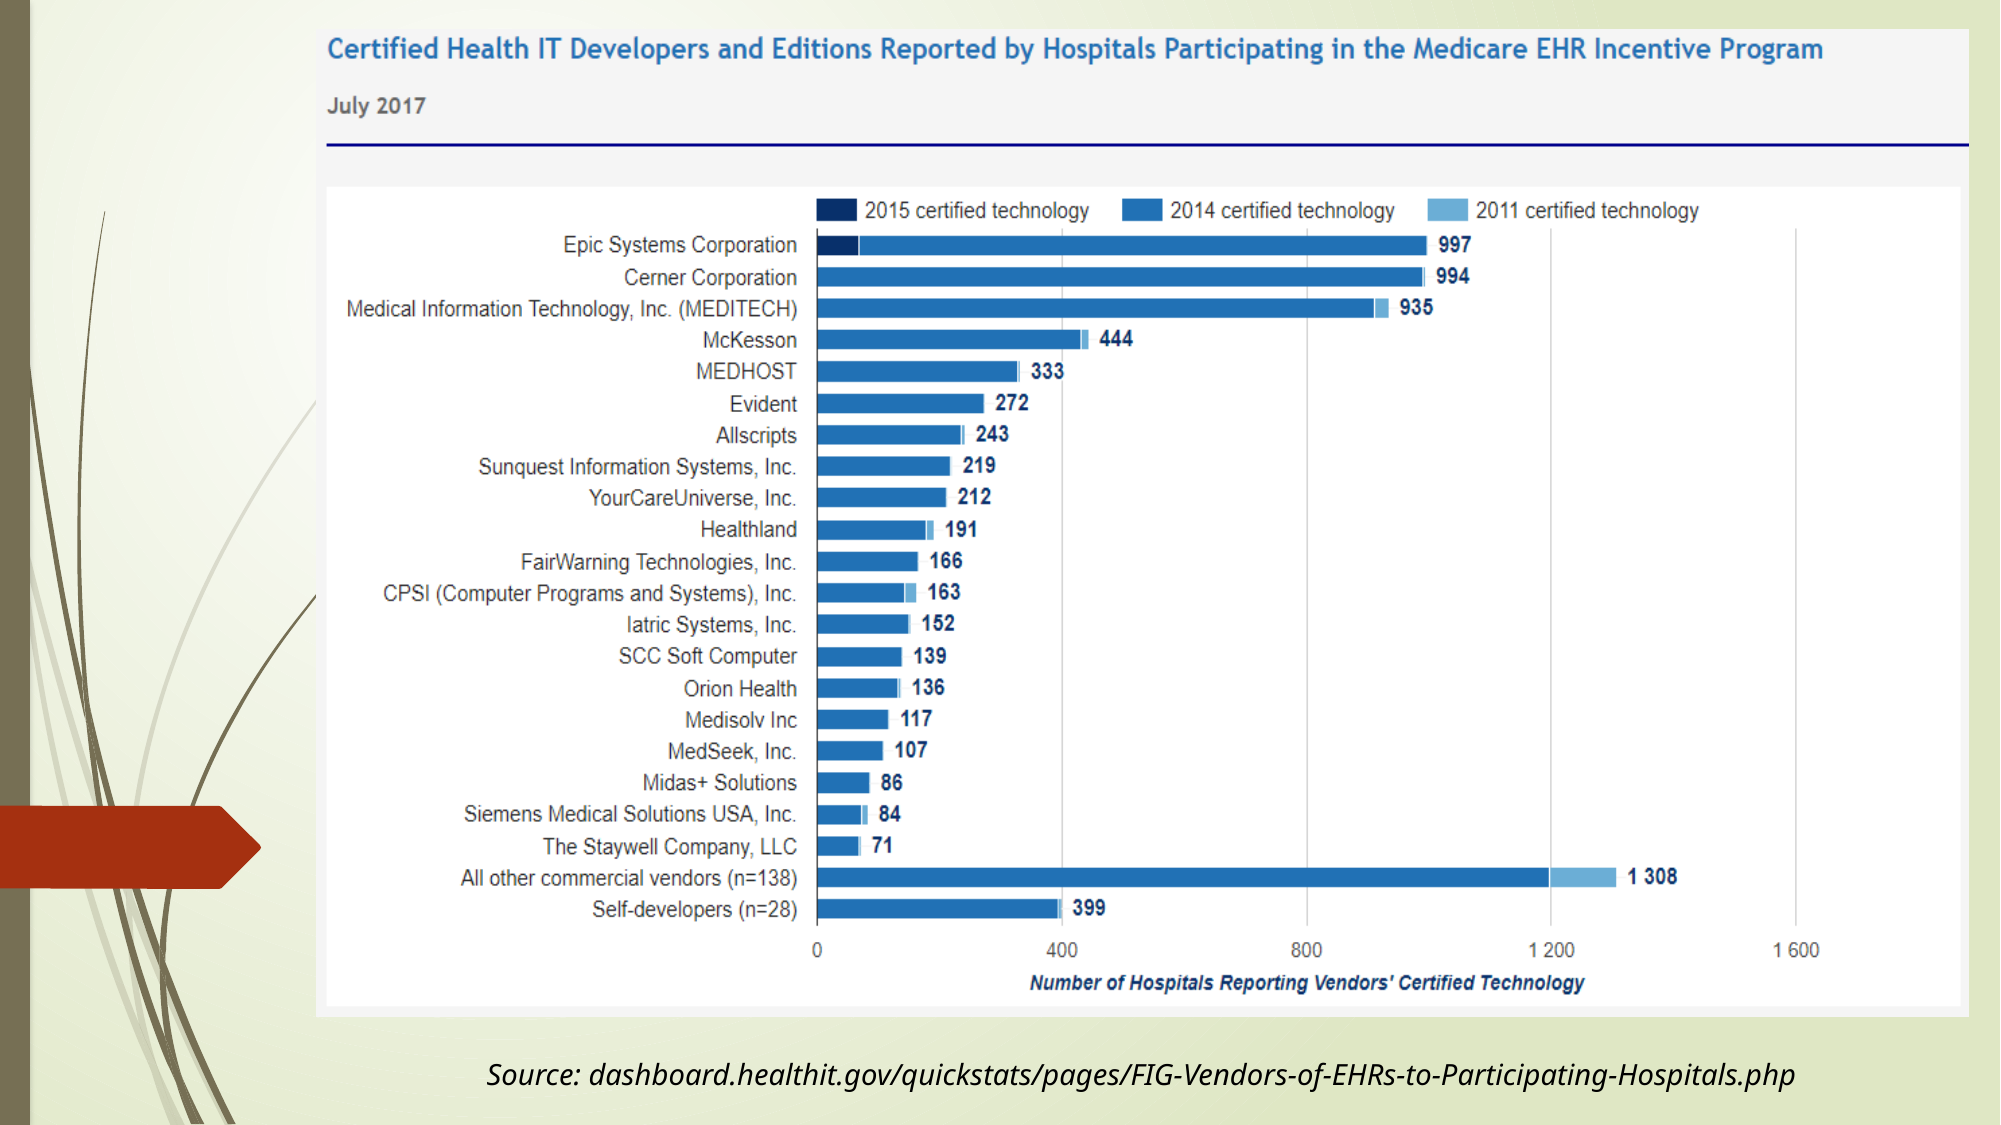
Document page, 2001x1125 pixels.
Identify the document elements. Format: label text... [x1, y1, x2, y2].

text_box Source: dashboard.healthit.gov/quickstats/pages/FIG-Vendors-of-EHRs-to-Participating-Hospitals.php [471, 1048, 1813, 1099]
picture [316, 29, 1969, 1018]
